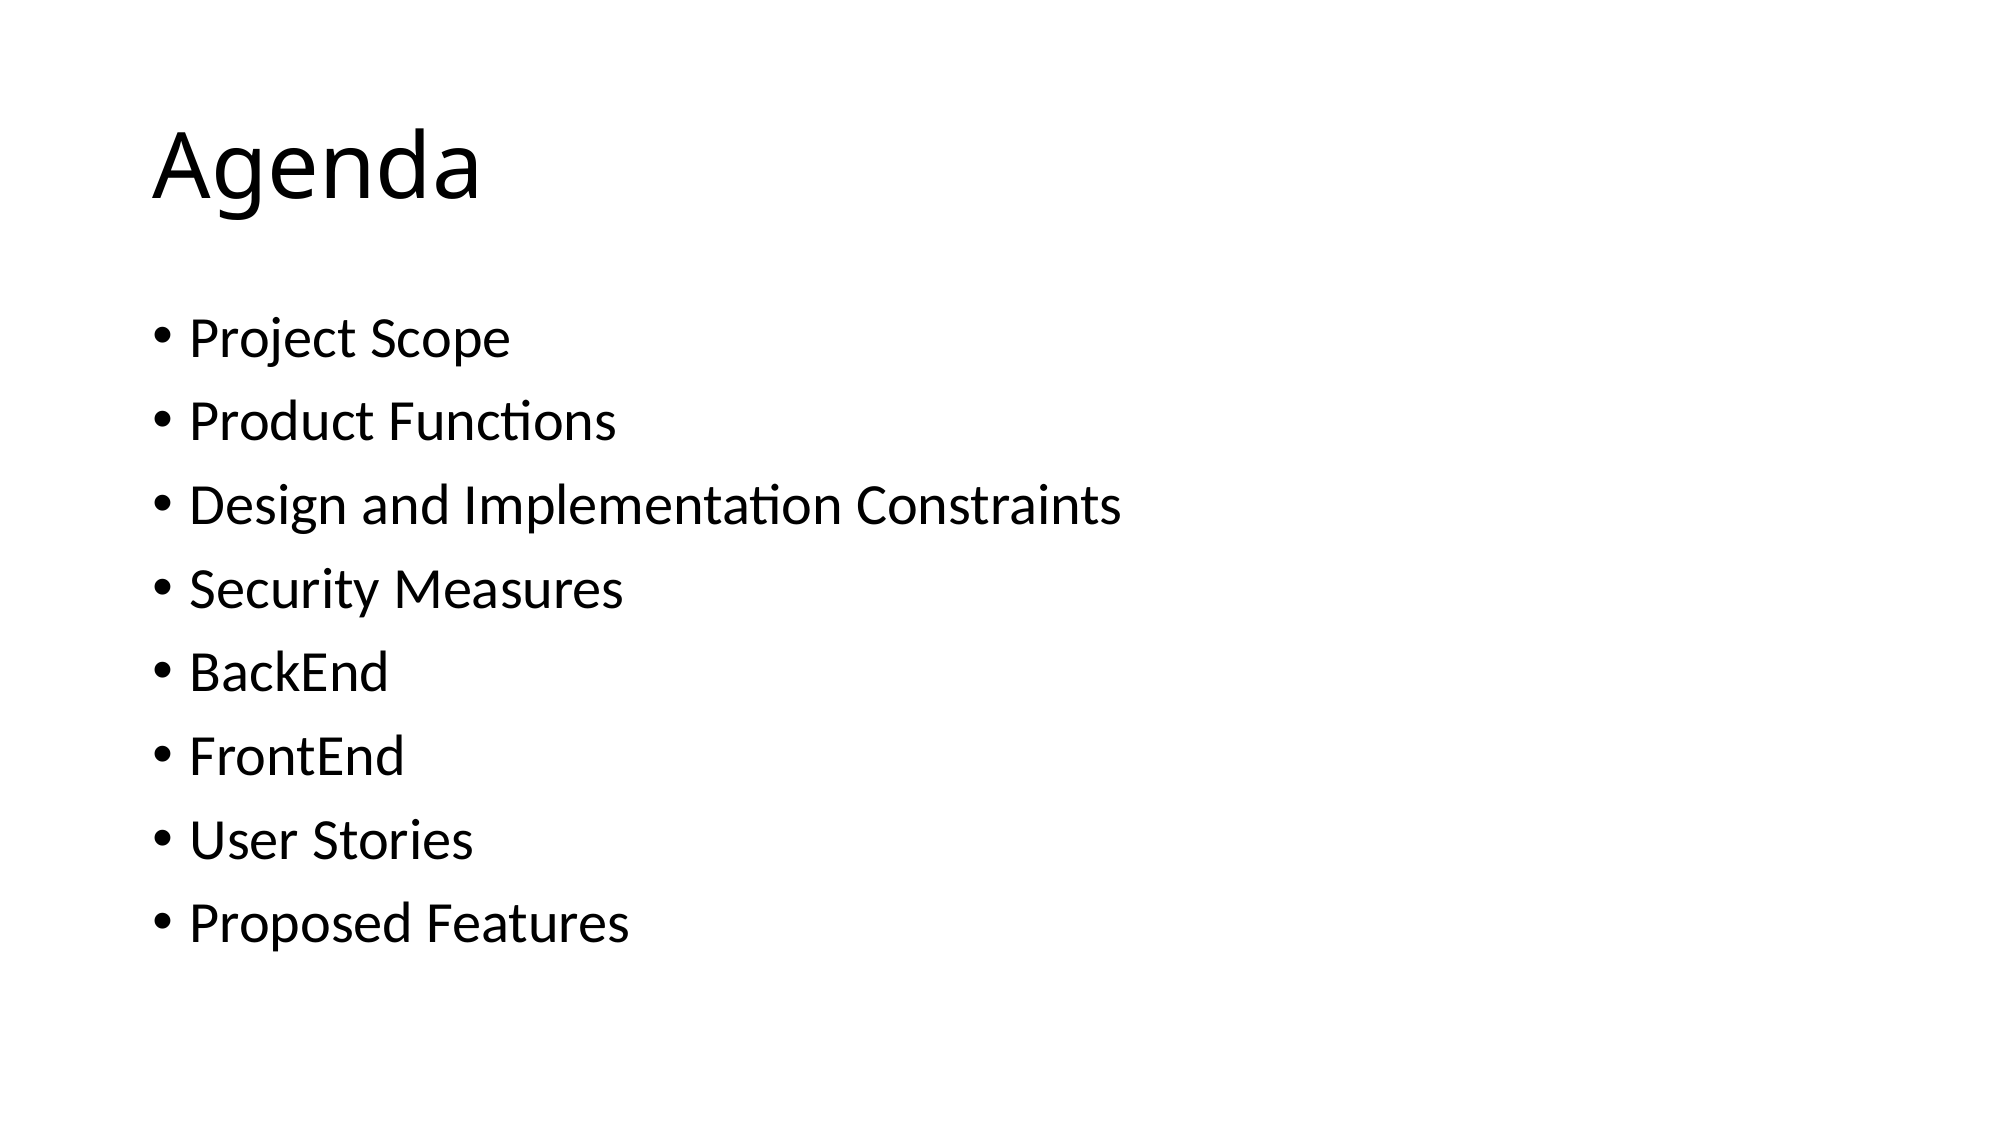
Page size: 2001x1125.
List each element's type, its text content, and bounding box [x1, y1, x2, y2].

title Agenda [137, 59, 1863, 278]
list Project Scope Product Functions Design and Implementation Constraints Security Measures BackEnd FrontEnd User Stories Proposed Features [137, 299, 1863, 1014]
